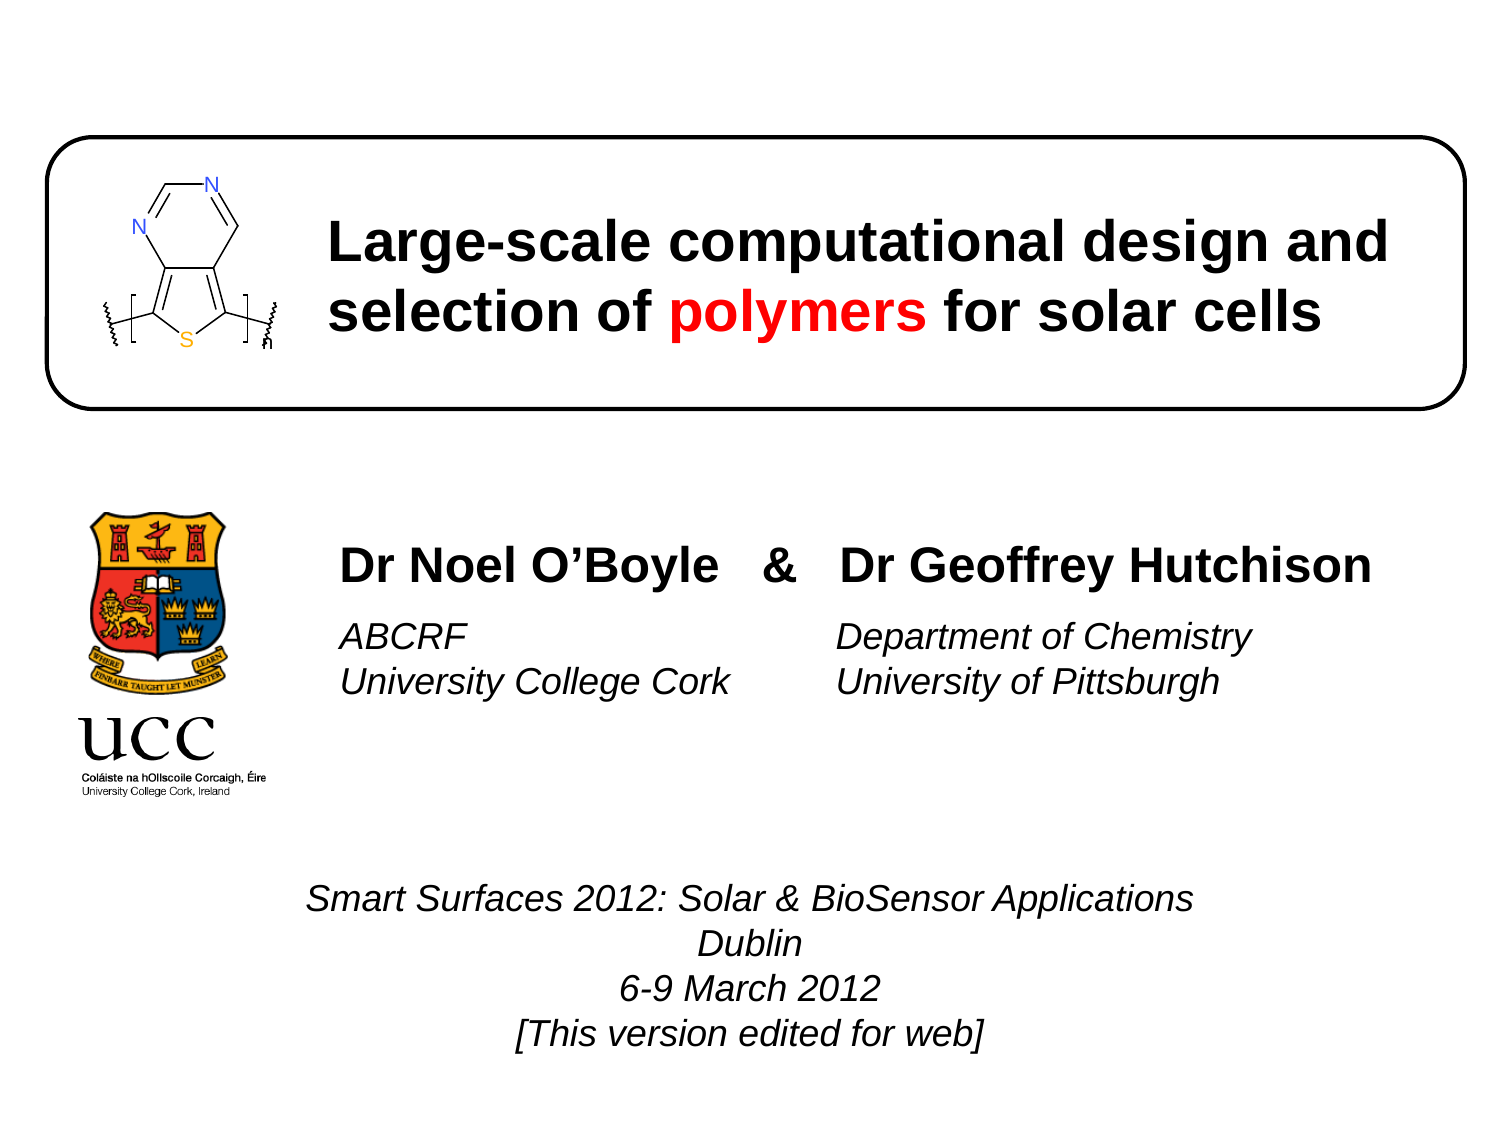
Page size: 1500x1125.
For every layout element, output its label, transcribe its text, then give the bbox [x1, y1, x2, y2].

title Large-scale computational design and selection of polymers for solar cells [312, 160, 1448, 386]
text_box [44, 135, 1467, 412]
text_box Dr Noel O’Boyle & Dr Geoffrey Hutchison [324, 491, 1424, 633]
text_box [88, 160, 290, 362]
text_box Smart Surfaces 2012: Solar & BioSensor Applications Dublin 6-9 March 2012 [This version edited for web] [100, 869, 1400, 1059]
text_box Department of Chemistry University of Pittsburgh [820, 562, 1270, 752]
text_box ABCRF University College Cork [324, 562, 774, 752]
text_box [76, 511, 266, 799]
